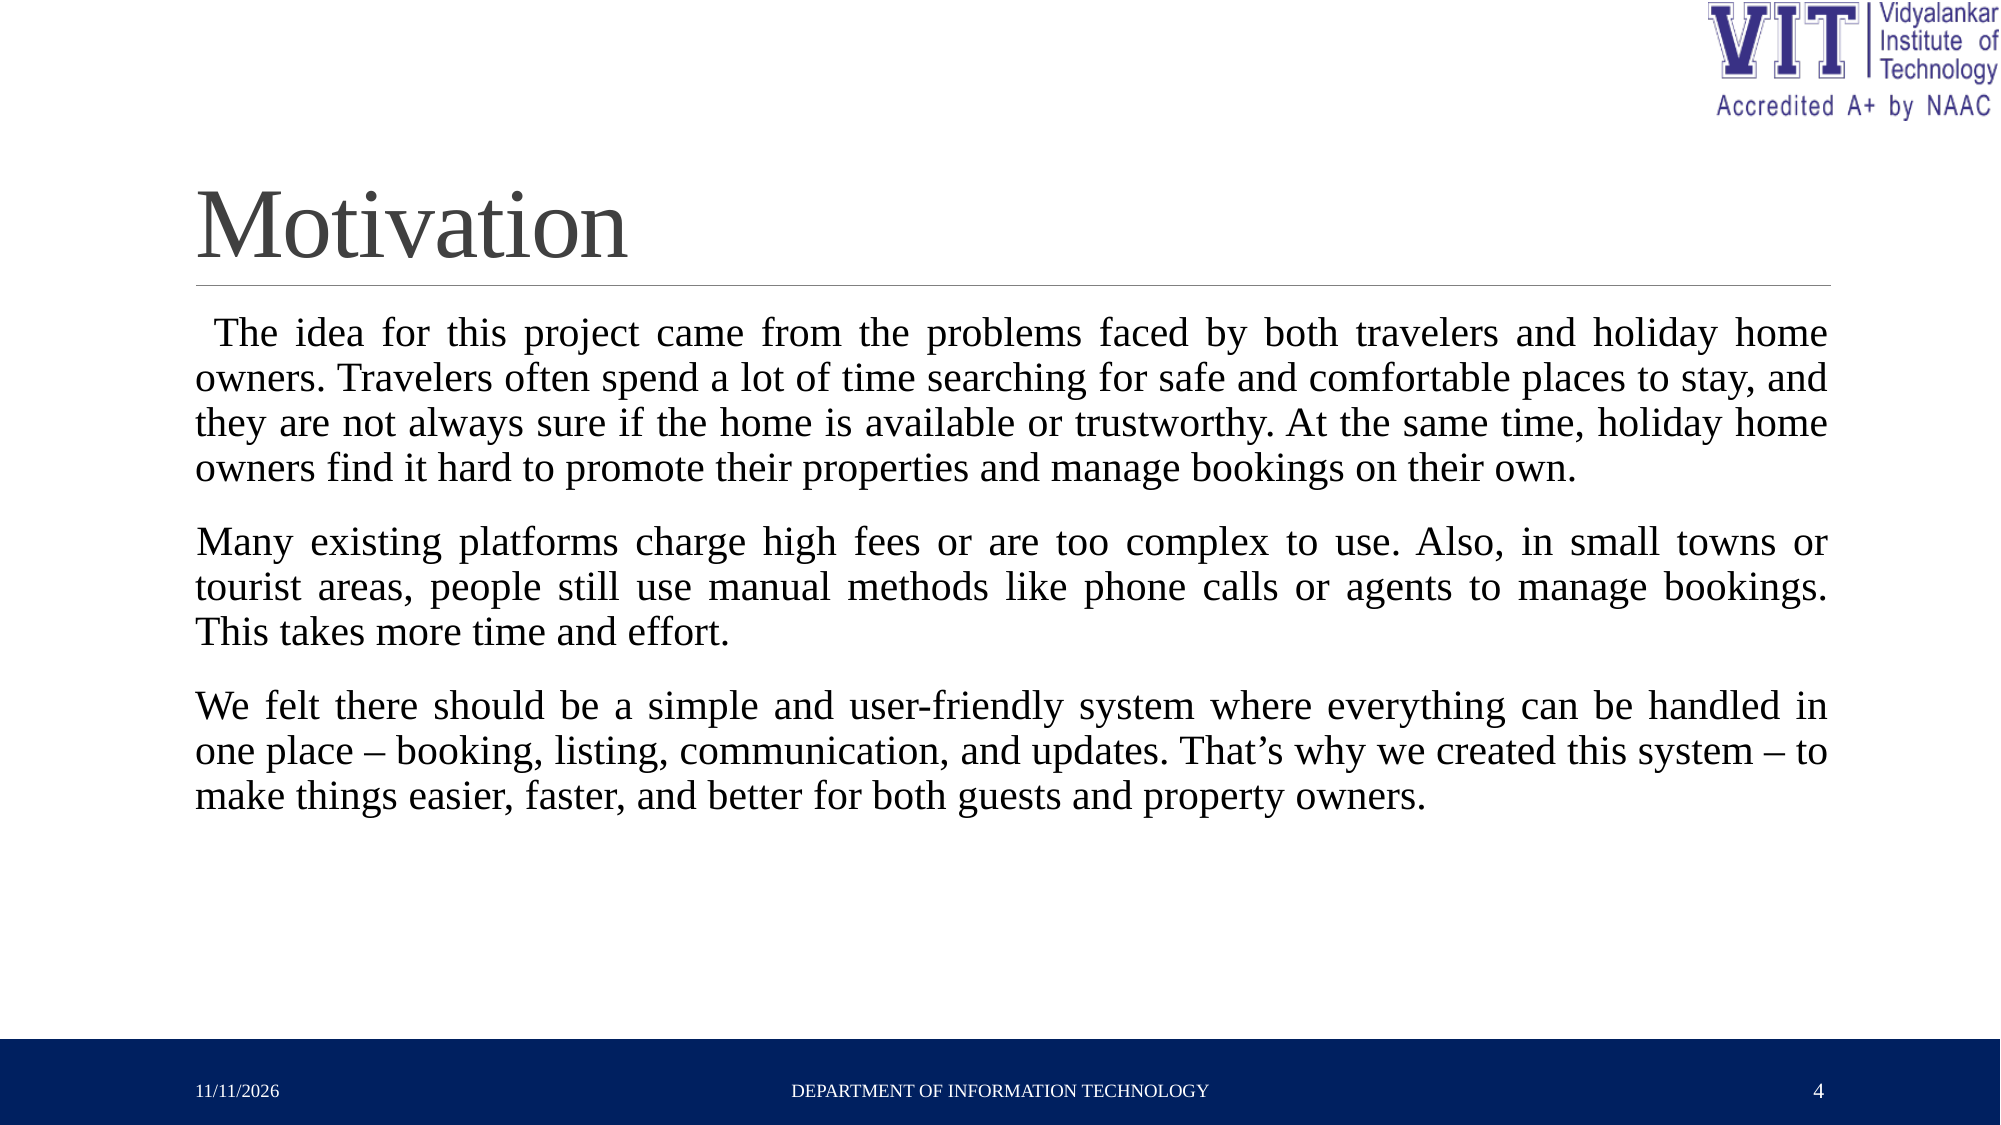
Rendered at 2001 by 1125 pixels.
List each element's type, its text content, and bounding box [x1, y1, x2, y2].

footer Department of Information Technology [604, 1059, 1396, 1120]
title Motivation [180, 47, 1830, 285]
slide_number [180, 1059, 586, 1120]
picture [1708, 2, 1999, 121]
list The idea for this project came from the problems faced by both travelers and holiday home owners. Travelers often spend a lot of time searching for safe and comfortable places to stay, and they are not always sure if the home is available or trustworthy. At the same time, holiday home owners find it hard to promote their properties and manage bookings on their own. Many existing platforms charge high fees or are too complex to use. Also, in small towns or tourist areas, people still use manual methods like phone calls or agents to manage bookings. This takes more time and effort. We felt there should be a simple and user-friendly system where everything can be handled in one place – booking, listing, communication, and updates. That’s why we created this system – to make things easier, faster, and better for both guests and property owners. [180, 302, 1830, 963]
slide_number 4 [1624, 1059, 1840, 1120]
